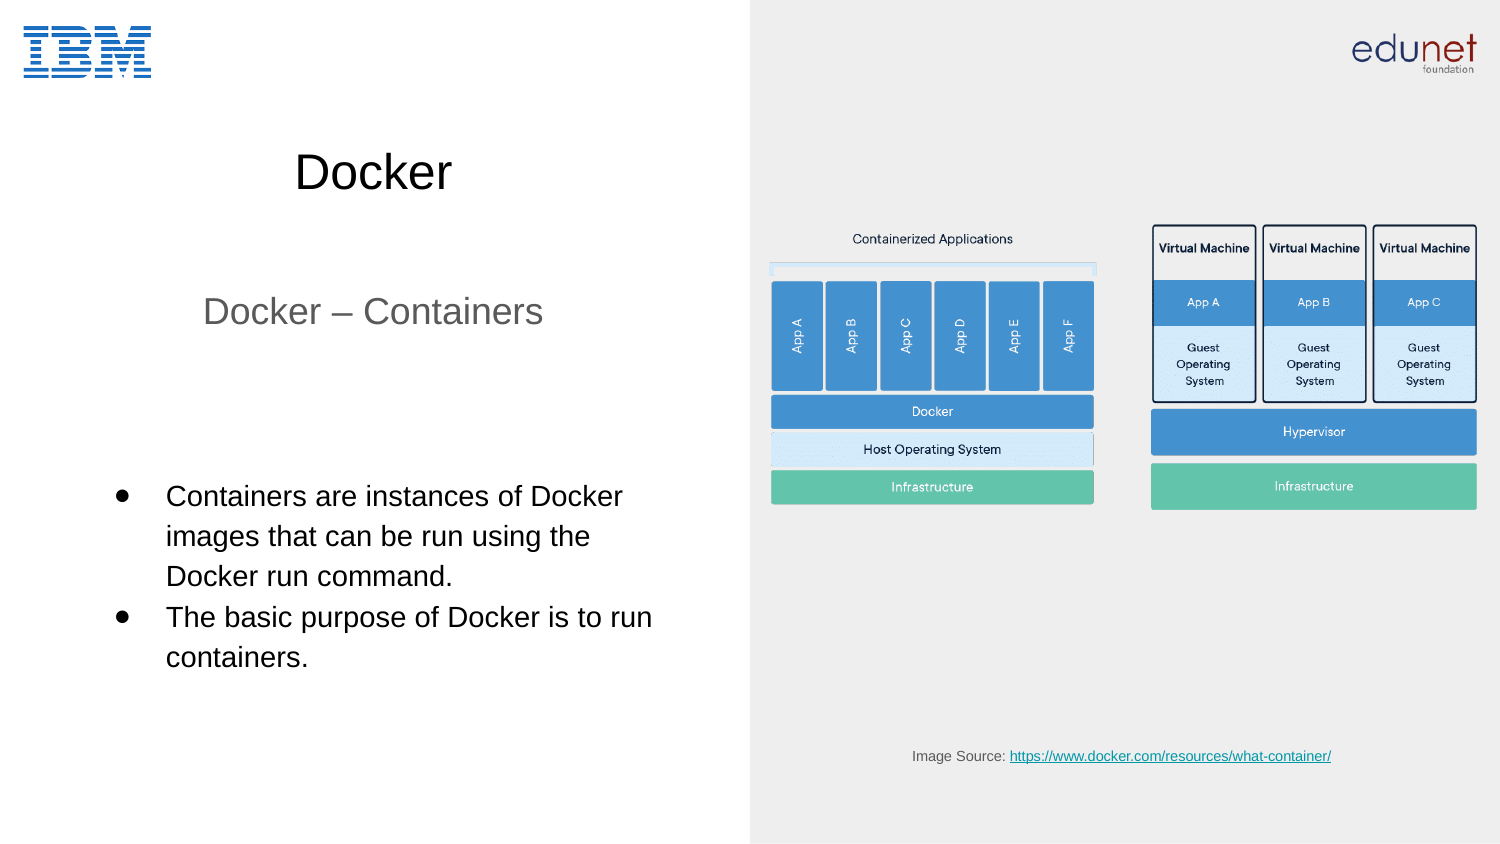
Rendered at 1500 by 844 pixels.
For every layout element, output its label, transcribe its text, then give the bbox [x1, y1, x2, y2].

picture [1350, 26, 1480, 78]
picture [23, 26, 151, 78]
list Image Source: https://www.docker.com/resources/what-container/ [770, 729, 1473, 790]
title Docker [41, 117, 706, 223]
picture [763, 219, 1484, 515]
subtitle Docker – Containers [41, 257, 706, 363]
list Containers are instances of Docker images that can be run using the Docker run command. The basic purpose of Docker is to run containers. [75, 362, 706, 783]
